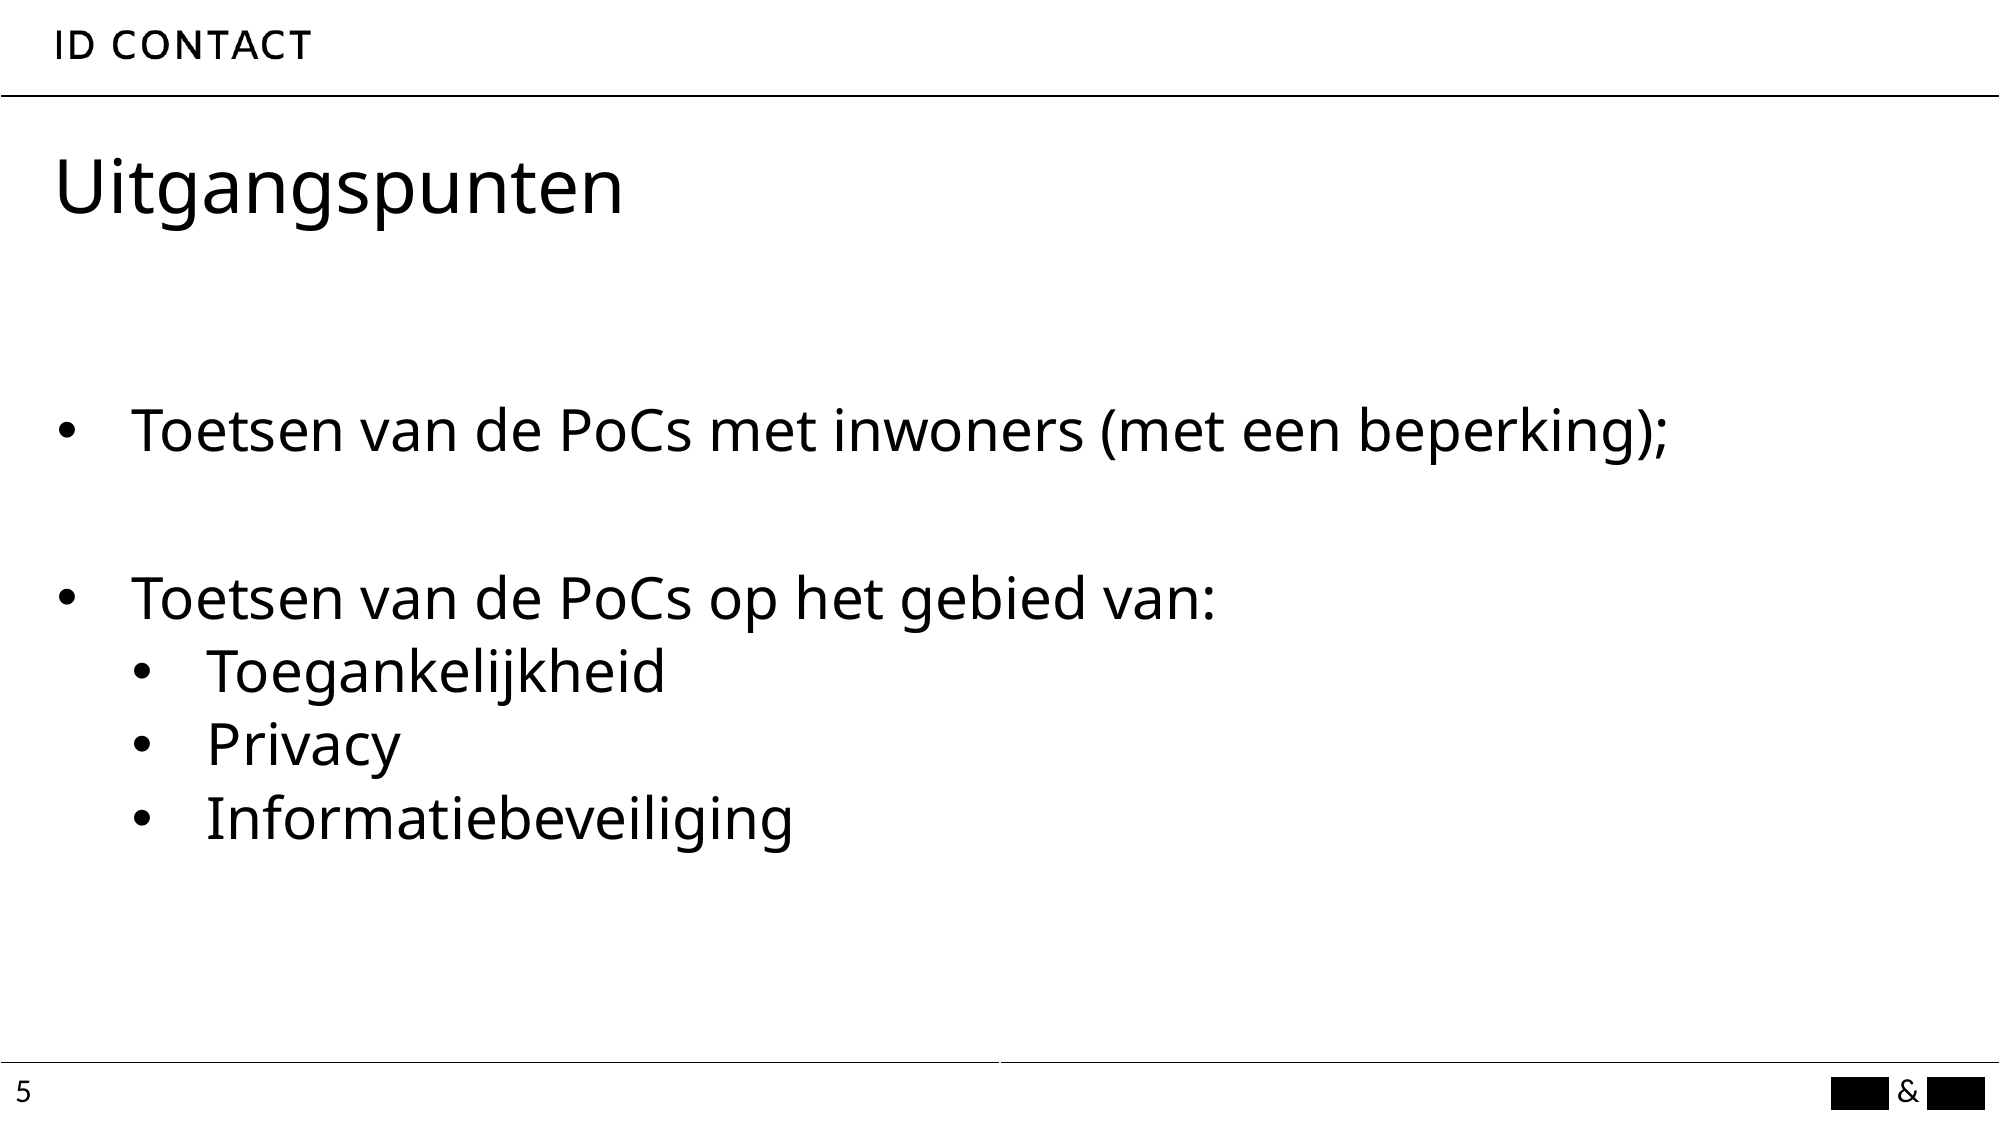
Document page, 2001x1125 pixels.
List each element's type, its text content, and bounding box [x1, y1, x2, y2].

table_header [1, 0, 1999, 95]
text_box Toetsen van de PoCs met inwoners (met een beperking); Toetsen van de PoCs op het gebied van: Toegankelijkheid Privacy Informatiebeveiliging [41, 393, 1767, 988]
text_box Uitgangspunten [0, 99, 2000, 274]
table_header 5 [1, 1063, 999, 1122]
picture [41, 15, 332, 70]
table_header xxxx & xxxx [1001, 1063, 1999, 1122]
